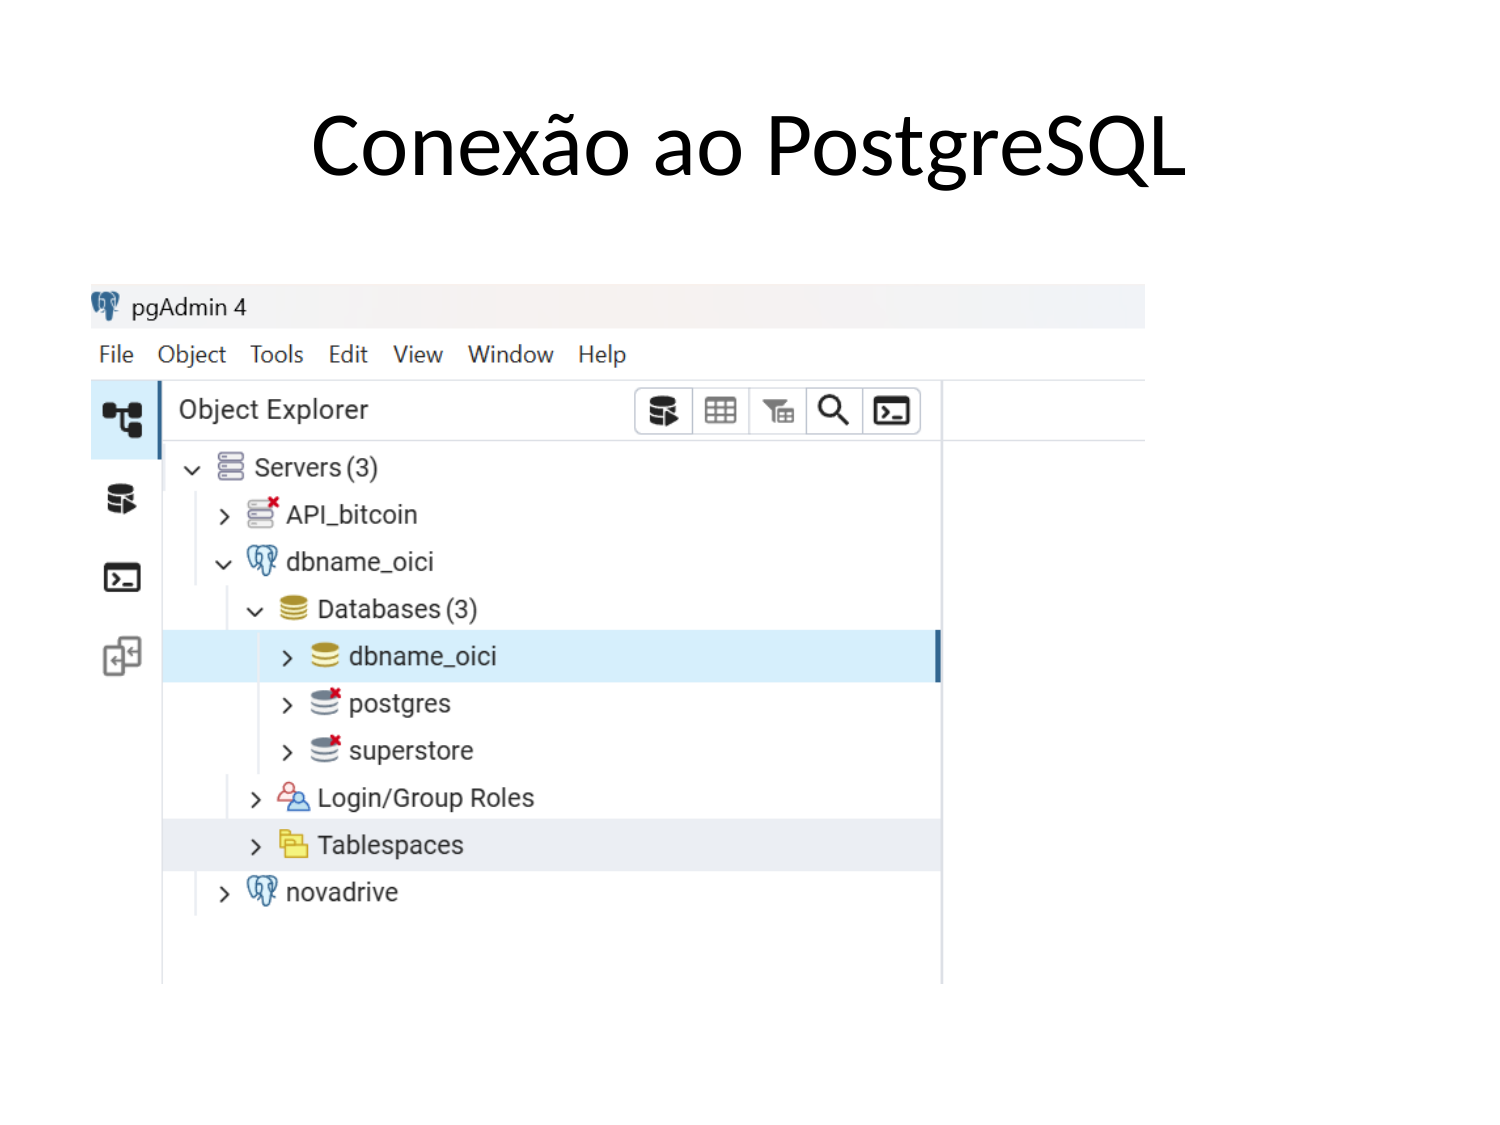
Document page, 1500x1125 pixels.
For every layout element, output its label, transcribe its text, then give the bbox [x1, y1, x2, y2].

title Conexão ao PostgreSQL [75, 45, 1425, 233]
picture [90, 283, 1145, 984]
